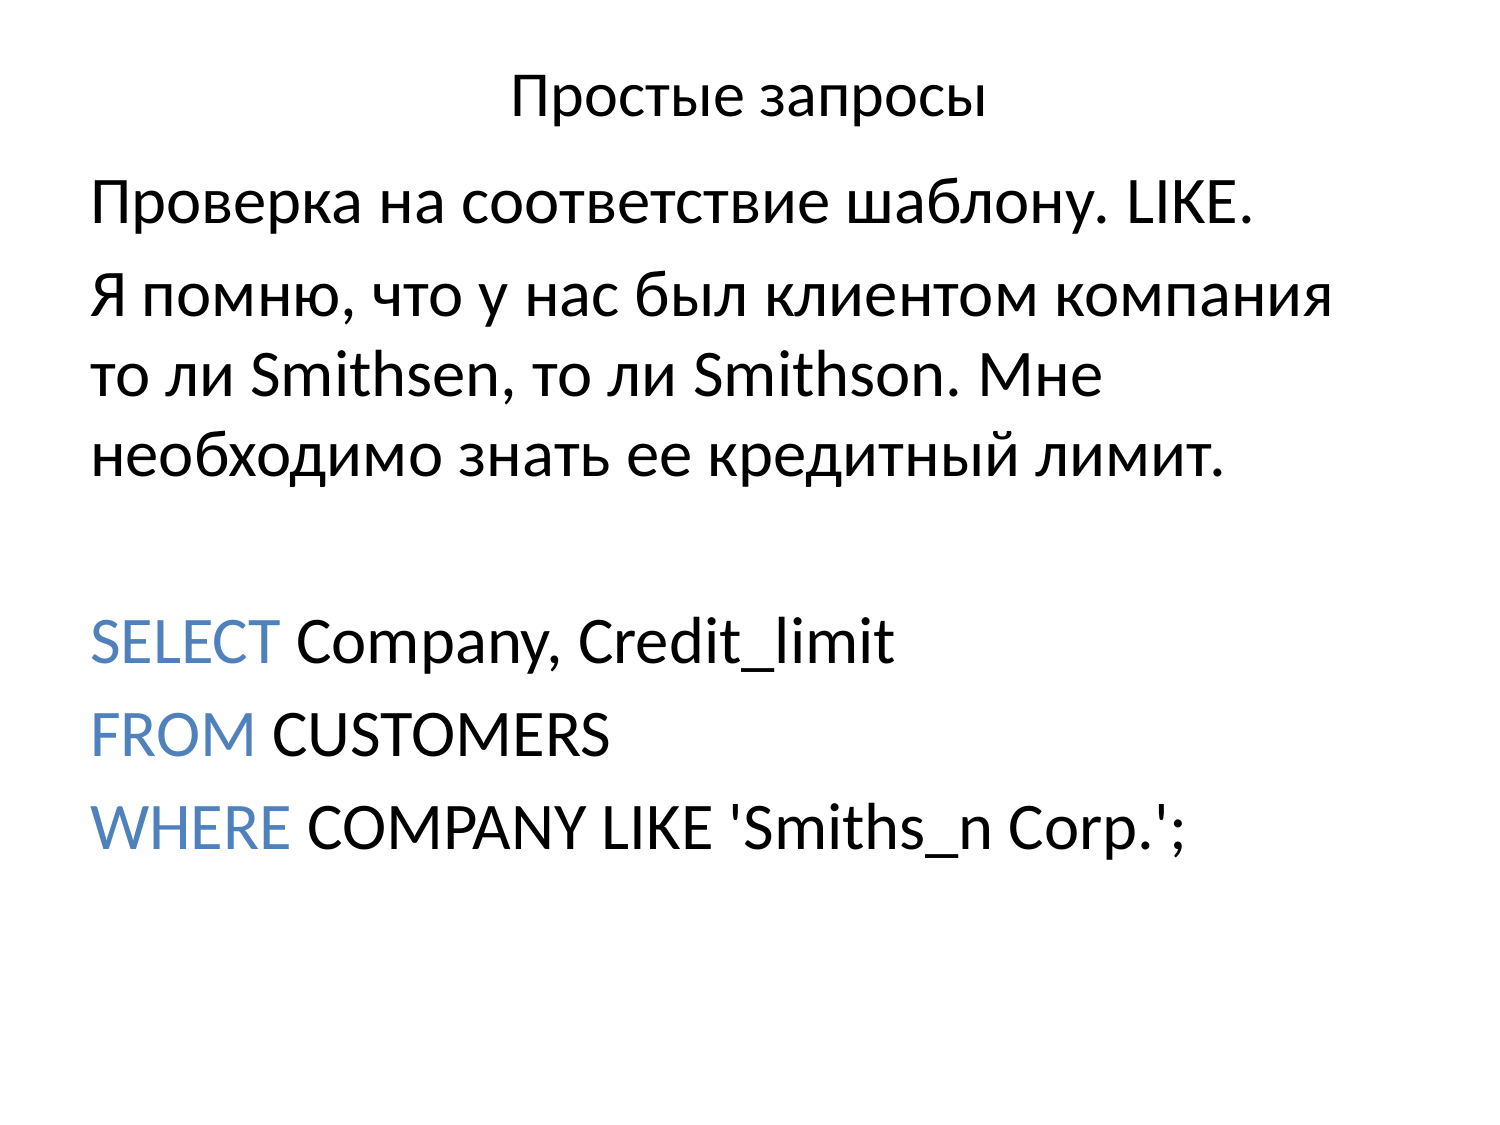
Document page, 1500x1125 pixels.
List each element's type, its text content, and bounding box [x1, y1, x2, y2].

title Простые запросы [75, 45, 1425, 138]
list Проверка на соответствие шаблону. LIKE. Я помню, что у нас был клиентом компания то ли Smithsen, то ли Smithson. Мне необходимо знать ее кредитный лимит. SELECT Company, Credit_limit FROM CUSTOMERS WHERE COMPANY LIKE 'Smiths_n Corp.'; [75, 149, 1425, 1005]
